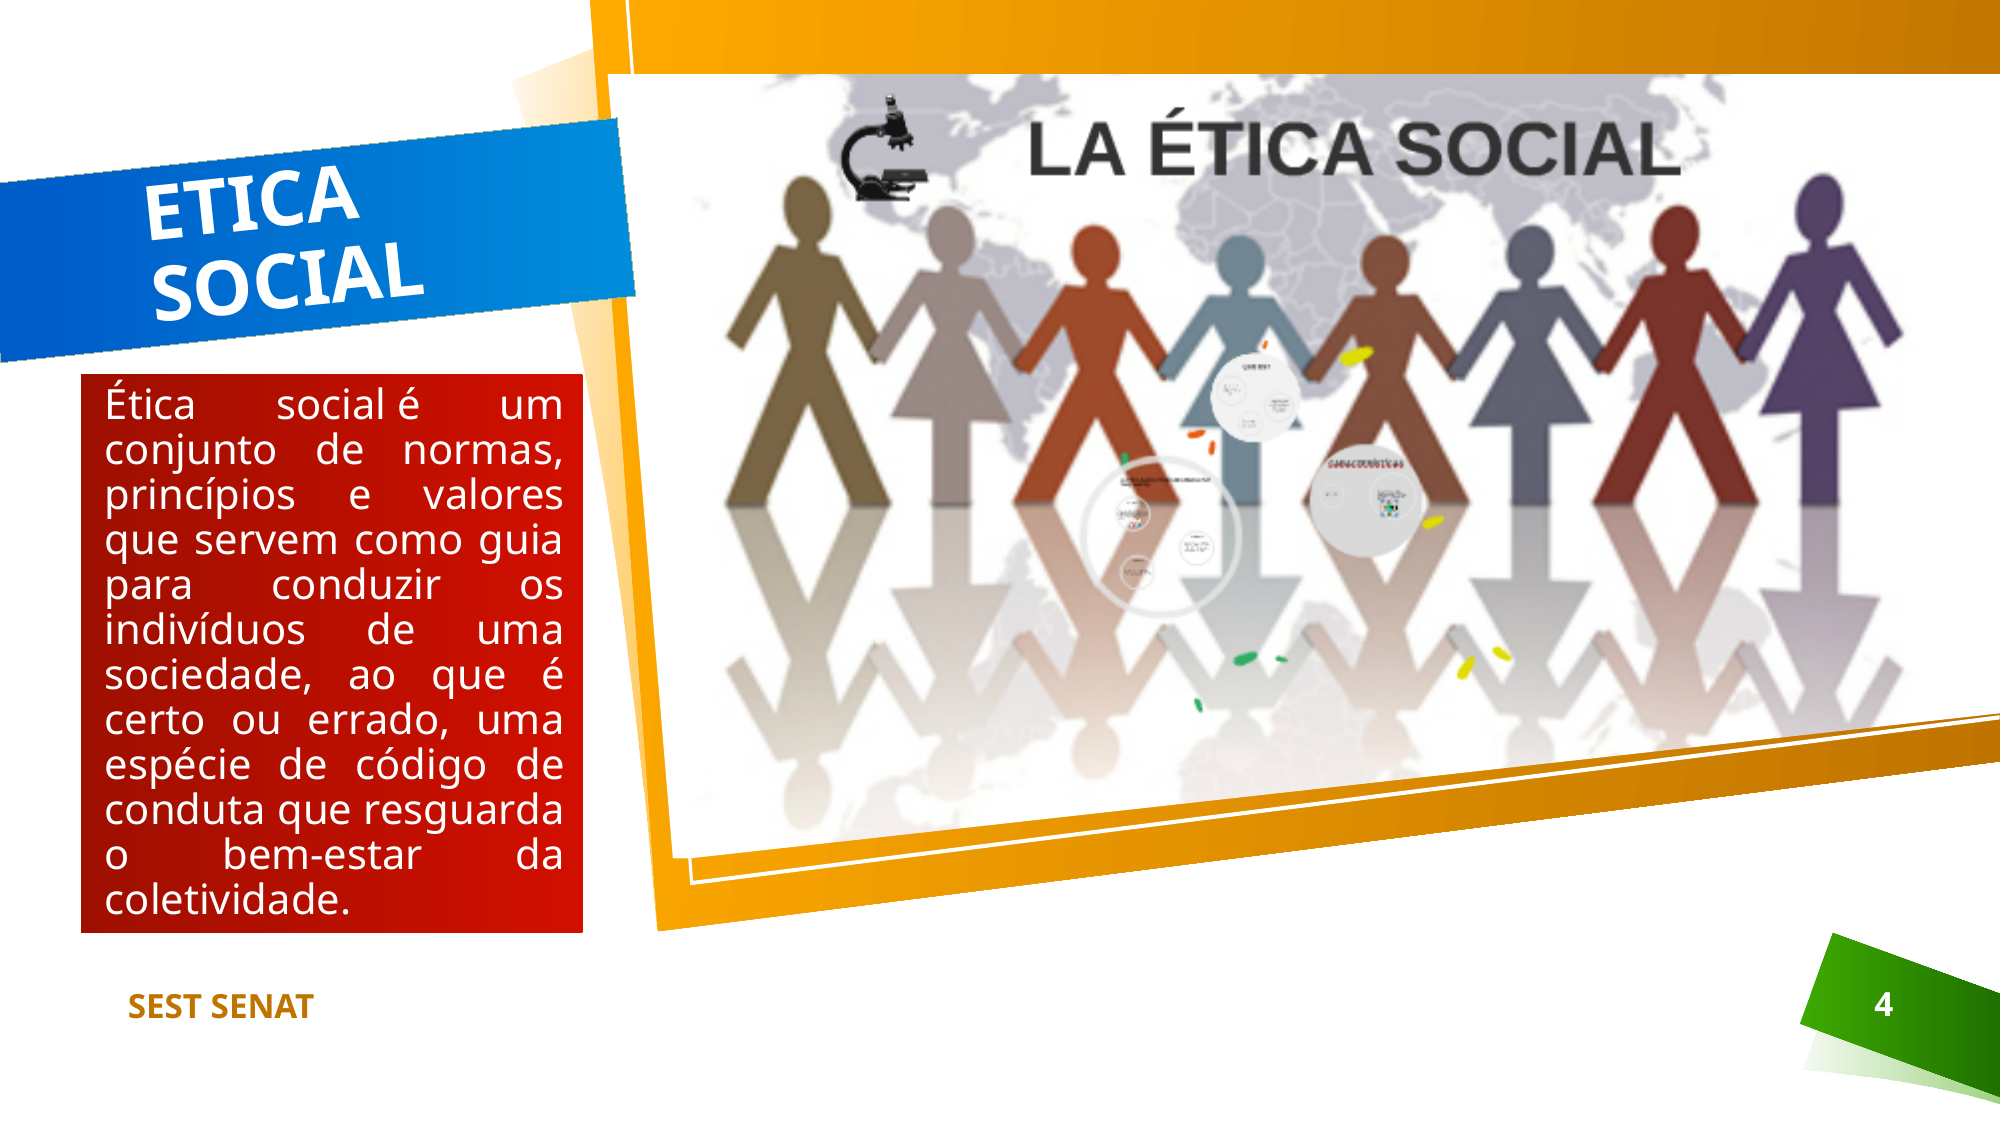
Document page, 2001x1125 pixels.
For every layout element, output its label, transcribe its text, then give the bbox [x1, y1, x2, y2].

list Ética social é um conjunto de normas, princípios e valores que servem como guia para conduzir os indivíduos de uma sociedade, ao que é certo ou errado, uma espécie de código de conduta que resguarda o bem-estar da coletividade. [81, 374, 583, 933]
picture [607, 74, 2001, 859]
title ETICA SOCIAL [0, 118, 607, 363]
slide_number 4 [1831, 975, 1937, 1036]
footer SEST SENAT [127, 975, 605, 1036]
